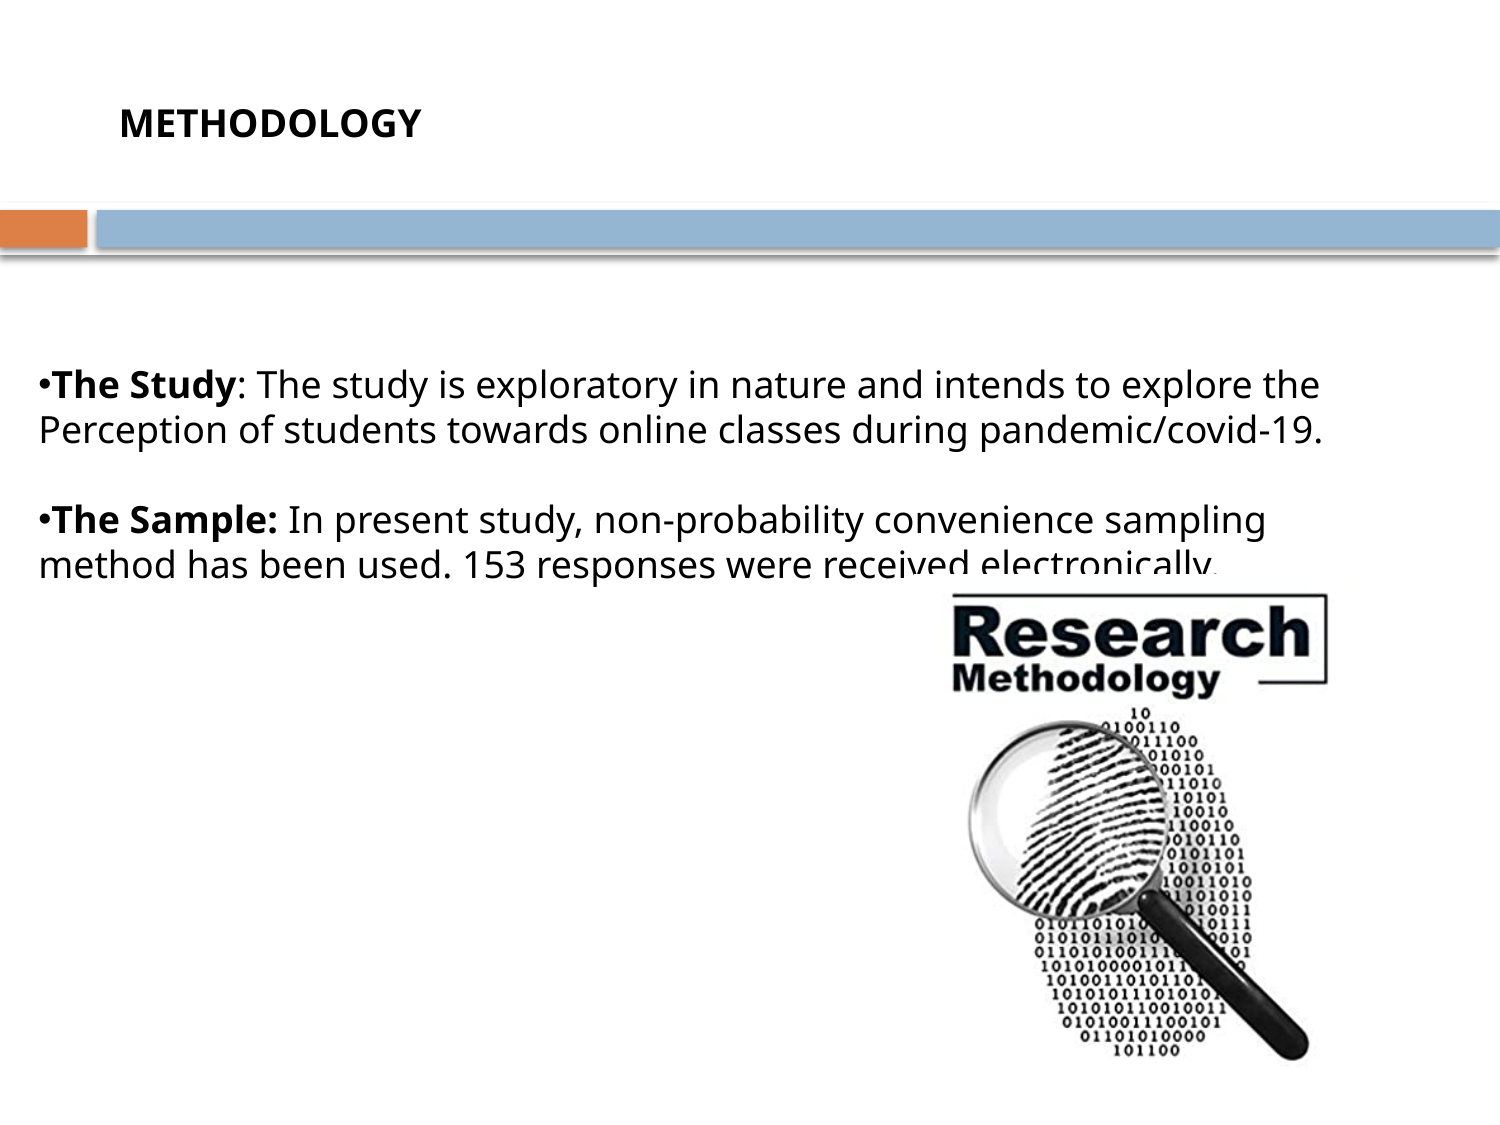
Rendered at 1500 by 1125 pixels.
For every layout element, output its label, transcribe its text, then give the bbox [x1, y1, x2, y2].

picture [913, 573, 1359, 1095]
text_box The Study: The study is exploratory in nature and intends to explore the Perception of students towards online classes during pandemic/covid-19. The Sample: In present study, non-probability convenience sampling method has been used. 153 responses were received electronically. [23, 353, 1407, 819]
title METHODOLOGY [93, 45, 1425, 200]
